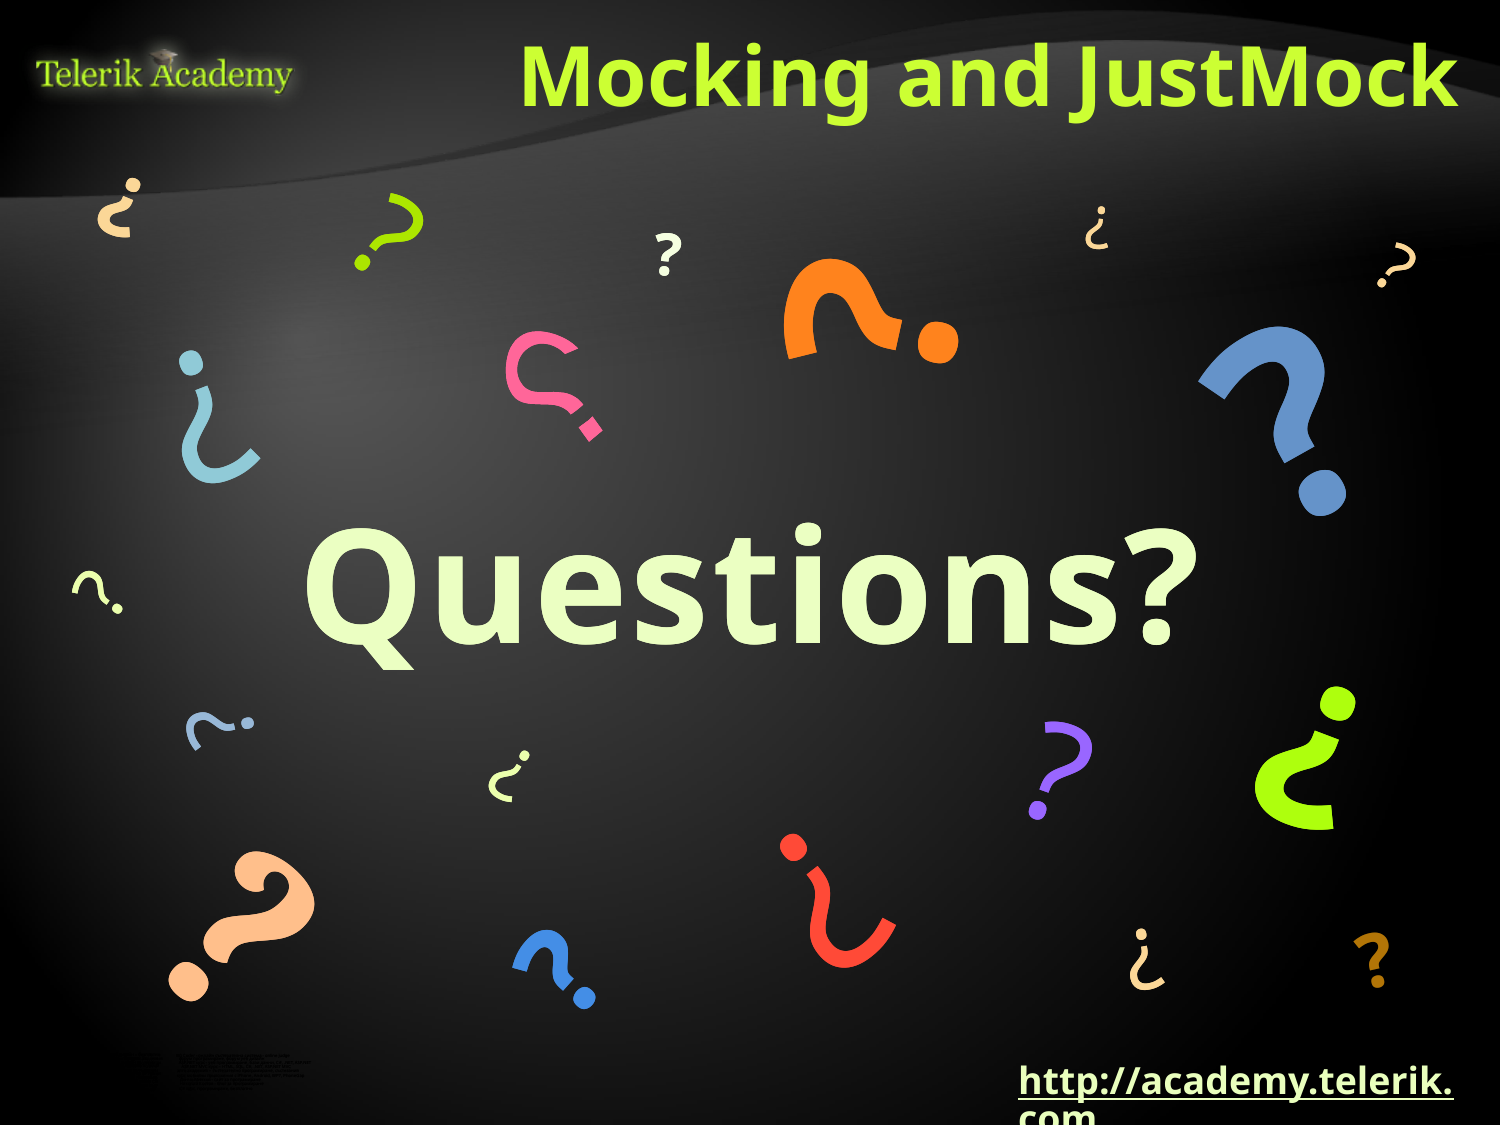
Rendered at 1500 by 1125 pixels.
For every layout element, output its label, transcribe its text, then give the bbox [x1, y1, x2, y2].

list http://academy.telerik.com [1003, 1050, 1481, 1111]
picture [0, 0, 1500, 1125]
title Mocking and JustMock [337, 12, 1475, 150]
